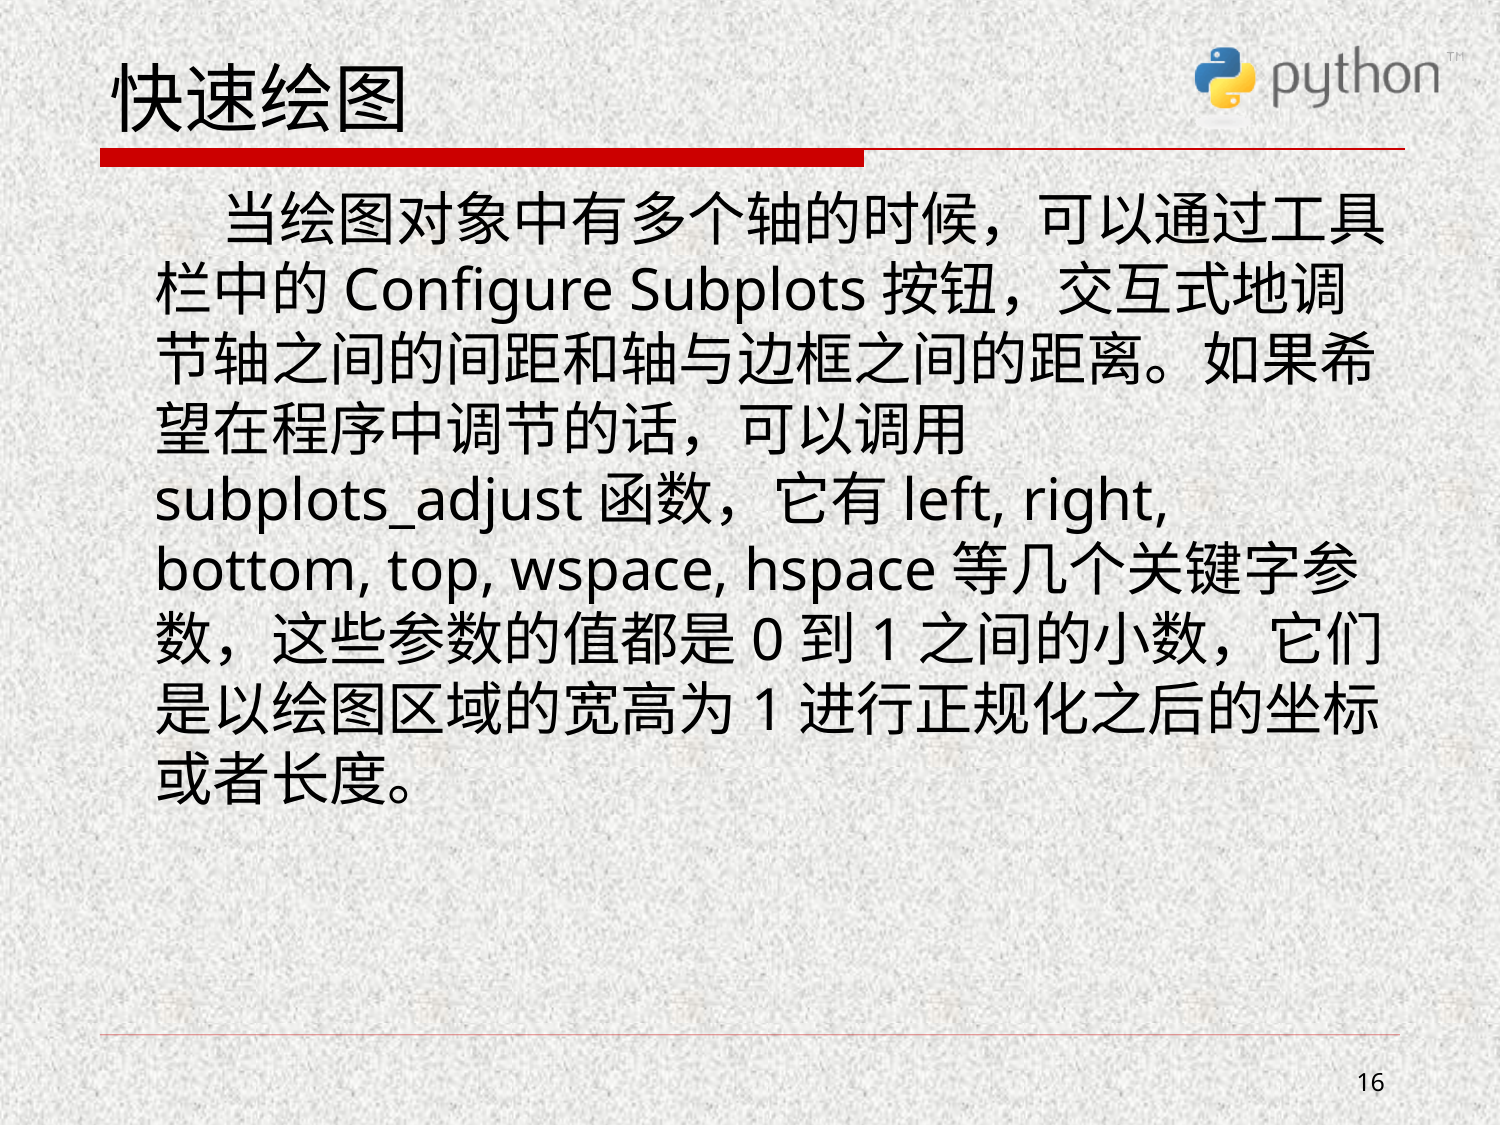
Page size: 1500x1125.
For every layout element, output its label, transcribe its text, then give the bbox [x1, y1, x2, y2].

list 当绘图对象中有多个轴的时候，可以通过工具栏中的Configure Subplots按钮，交互式地调节轴之间的间距和轴与边框之间的距离。如果希望在程序中调节的话，可以调用subplots_adjust函数，它有left, right, bottom, top, wspace, hspace等几个关键字参数，这些参数的值都是0到1之间的小数，它们是以绘图区域的宽高为1进行正规化之后的坐标或者长度。 [62, 174, 1406, 1038]
slide_number 16 [1074, 1058, 1401, 1103]
picture [0, 0, 1500, 1125]
title 快速绘图 [94, 50, 1407, 149]
